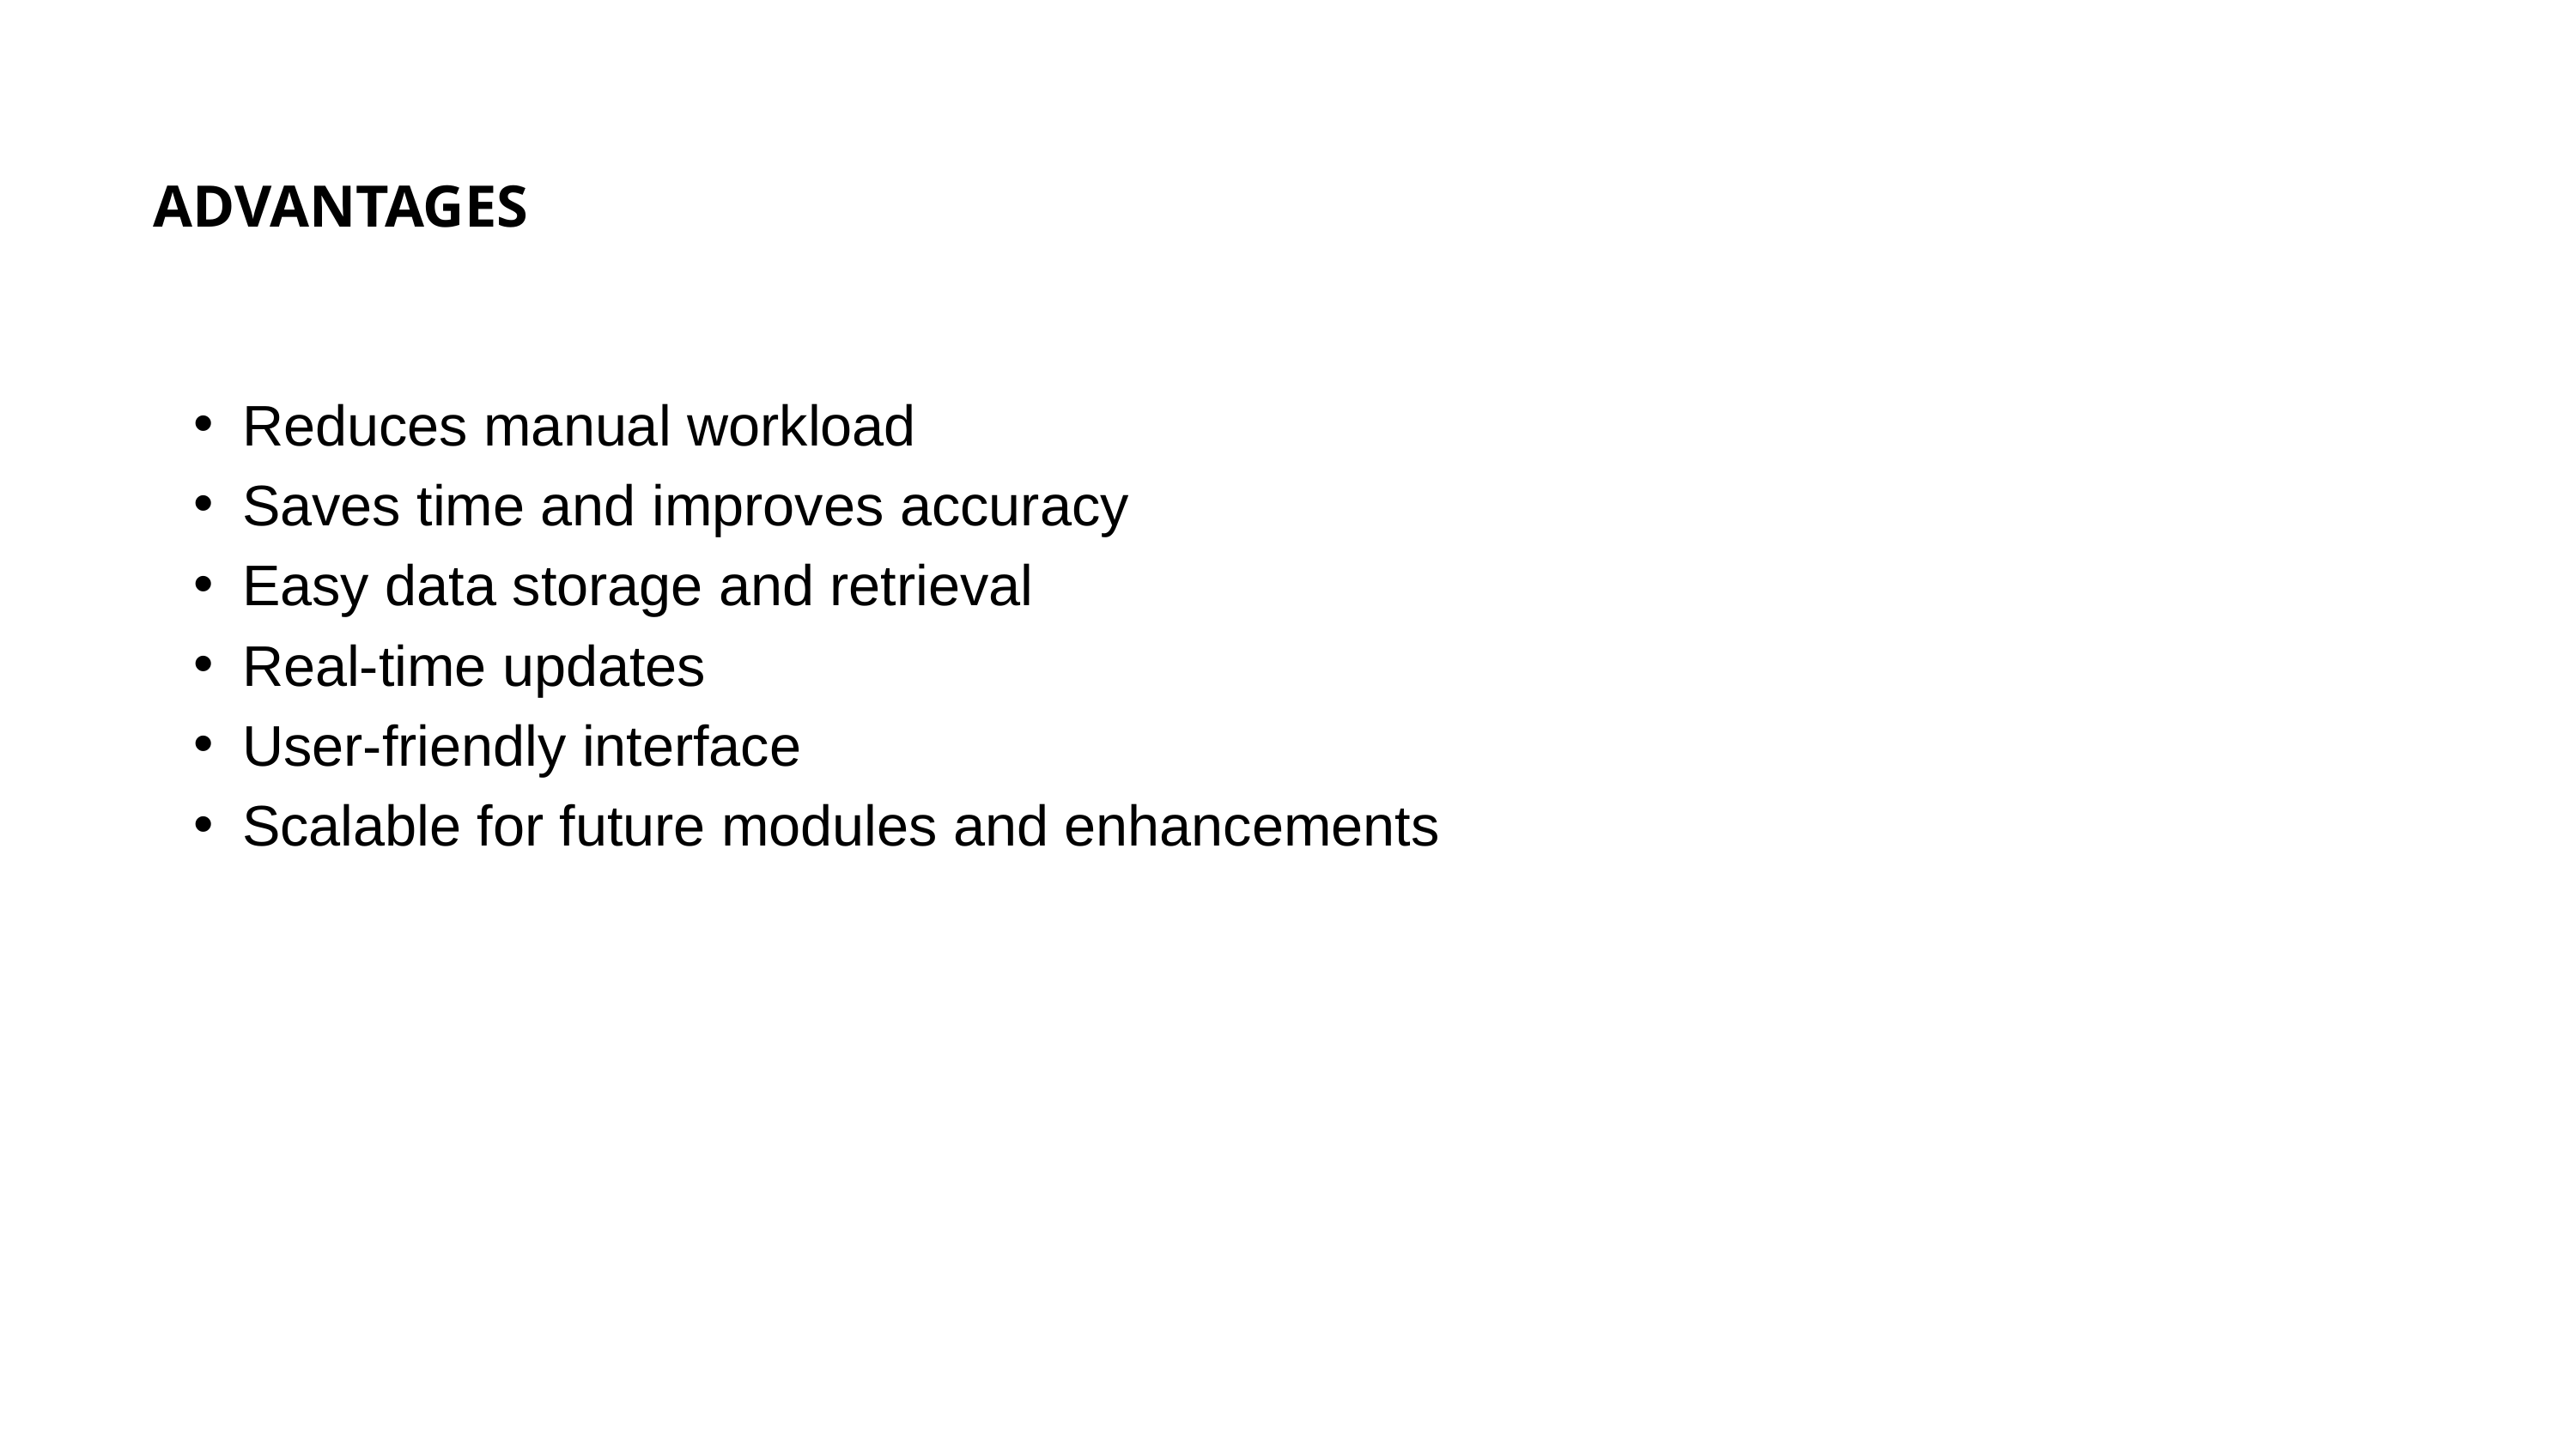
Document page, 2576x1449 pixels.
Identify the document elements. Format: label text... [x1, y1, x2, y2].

text_box ADVANTAGES [144, 158, 538, 239]
text_box Reduces manual workload Saves time and improves accuracy Easy data storage and retrieval Real-time updates User-friendly interface Scalable for future modules and enhancements [144, 377, 1990, 938]
